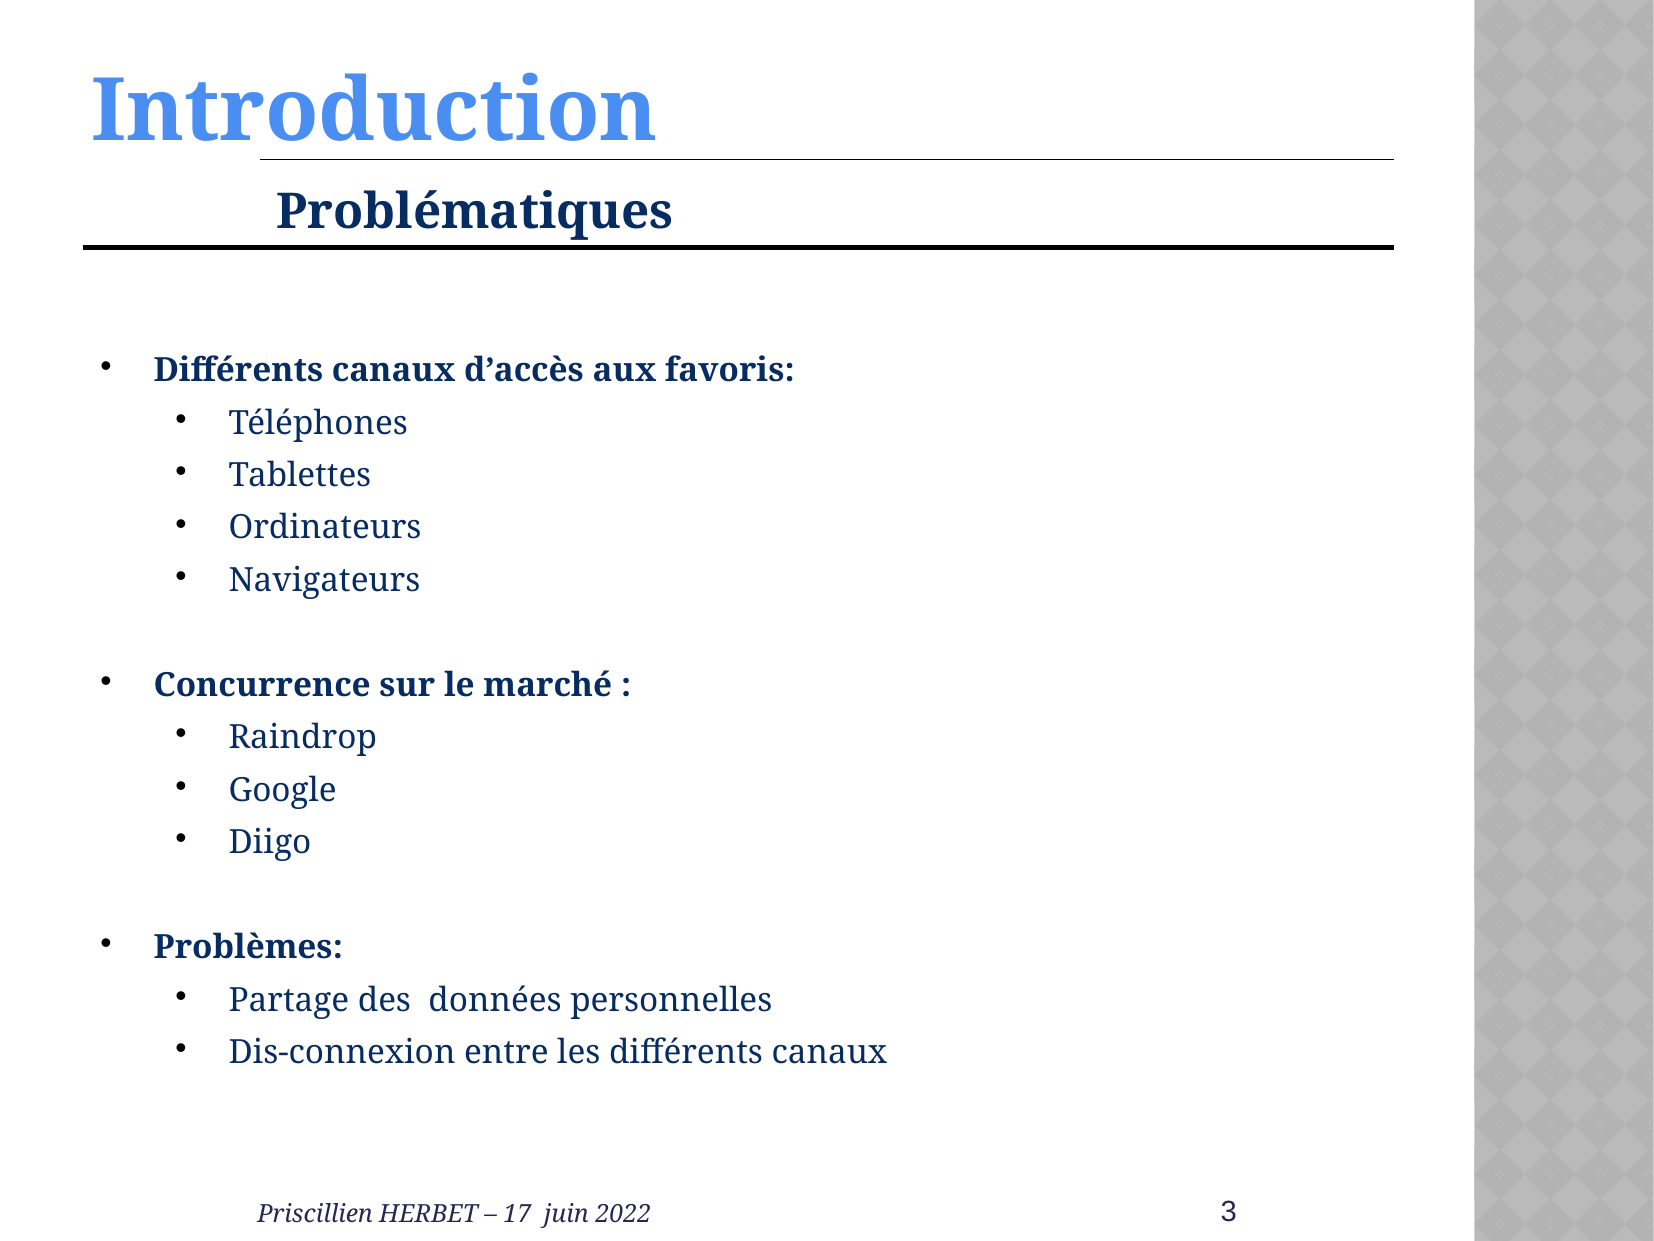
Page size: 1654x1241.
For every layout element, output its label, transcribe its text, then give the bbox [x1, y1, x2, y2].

title Introduction [82, 53, 1393, 159]
list Problématiques [259, 171, 1394, 248]
text_box Différents canaux d’accès aux favoris: Téléphones Tablettes Ordinateurs Navigateurs Concurrence sur le marché : Raindrop Google Diigo Problèmes: Partage des données personnelles Dis-connexion entre les différents canaux [82, 348, 1406, 1068]
footer Priscillien HERBET – 17 juin 2022 [82, 1198, 827, 1228]
slide_number 3 [1130, 1185, 1237, 1227]
text_box Introduction [82, 49, 1571, 154]
